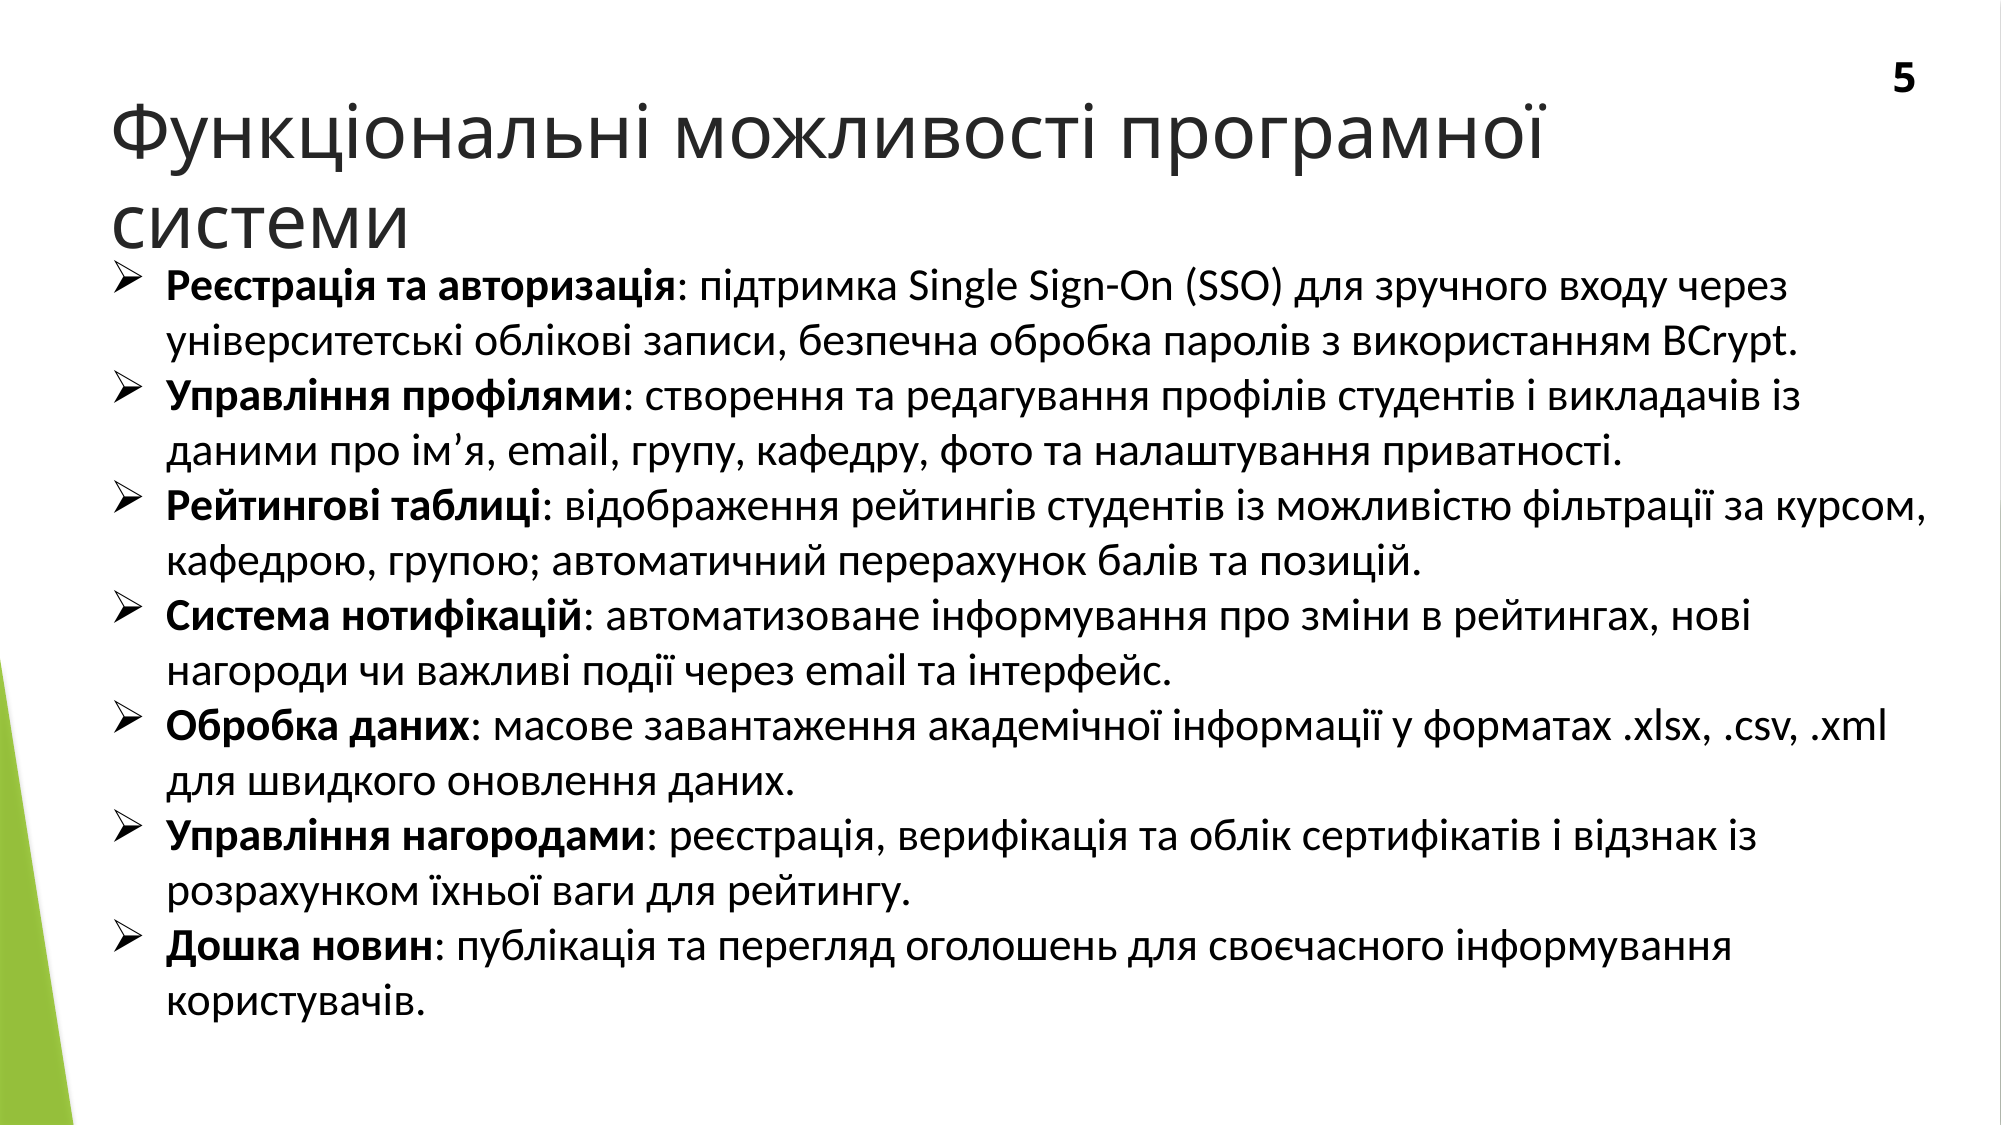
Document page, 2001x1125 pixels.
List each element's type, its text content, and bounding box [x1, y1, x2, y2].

text_box Реєстрація та авторизація: підтримка Single Sign-On (SSO) для зручного входу через університетські облікові записи, безпечна обробка паролів з використанням BCrypt. Управління профілями: створення та редагування профілів студентів і викладачів із даними про ім’я, email, групу, кафедру, фото та налаштування приватності. Рейтингові таблиці: відображення рейтингів студентів із можливістю фільтрації за курсом, кафедрою, групою; автоматичний перерахунок балів та позицій. Система нотифікацій: автоматизоване інформування про зміни в рейтингах, нові нагороди чи важливі події через email та інтерфейс. Обробка даних: масове завантаження академічної інформації у форматах .xlsx, .csv, .xml для швидкого оновлення даних. Управління нагородами: реєстрація, верифікація та облік сертифікатів і відзнак із розрахунком їхньої ваги для рейтингу. Дошка новин: публікація та перегляд оголошень для своєчасного інформування користувачів. [95, 248, 1143, 1032]
picture [1147, 0, 2000, 1125]
text_box Функціональні можливості програмної системи [95, 75, 1143, 248]
